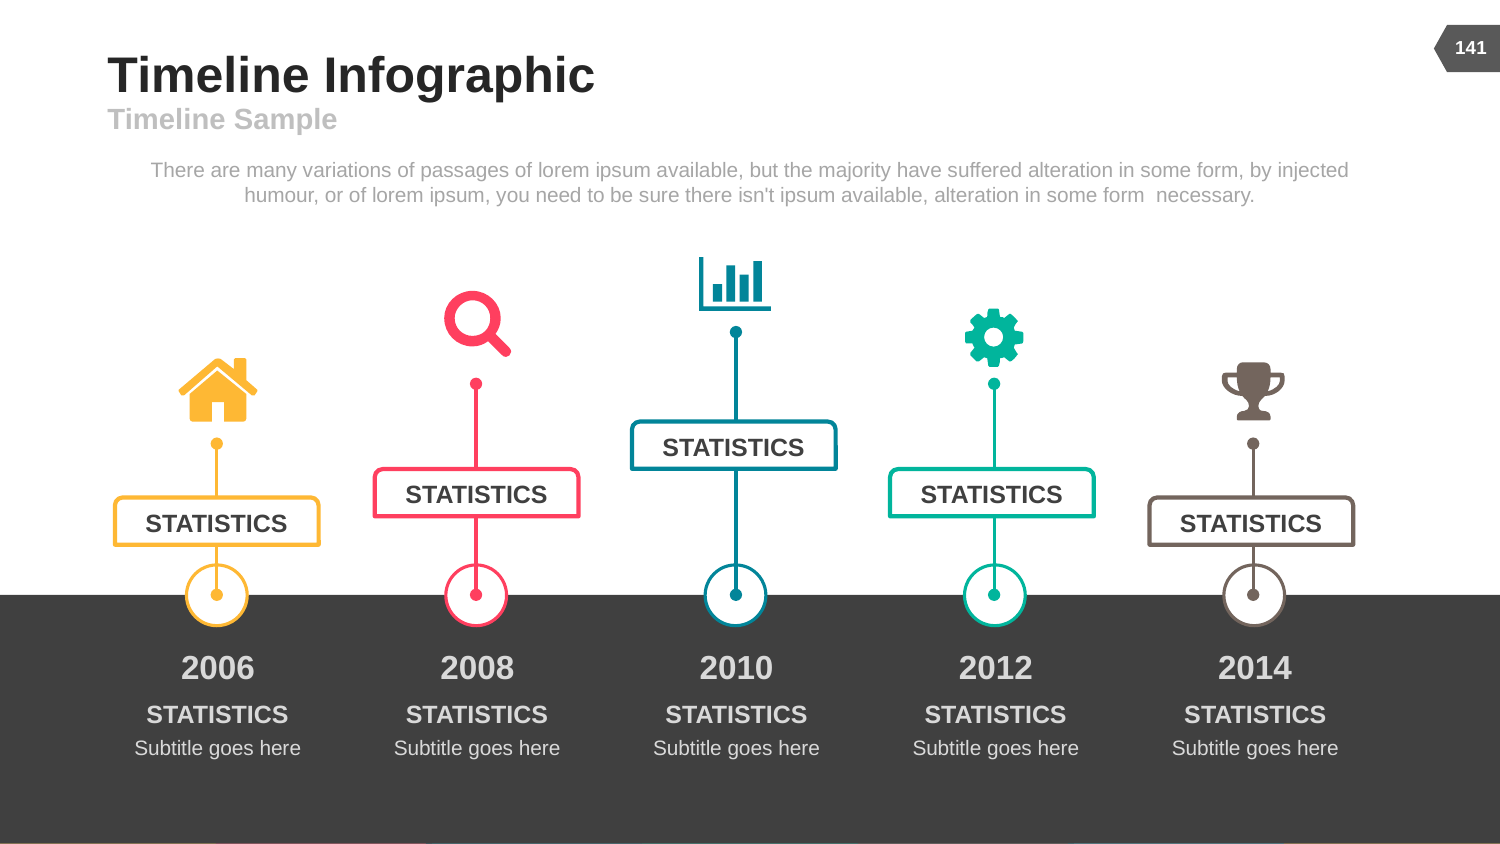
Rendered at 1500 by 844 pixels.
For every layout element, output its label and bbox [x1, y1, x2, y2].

text_box [712, 284, 723, 302]
list [107, 101, 783, 135]
text_box [967, 567, 1023, 623]
slide_number [1439, 24, 1500, 70]
text_box [726, 265, 736, 302]
text_box [0, 443, 1500, 844]
text_box [444, 290, 512, 357]
text_box [629, 331, 838, 596]
text_box [178, 358, 258, 422]
title [107, 43, 1033, 102]
text_box [1221, 362, 1285, 421]
text_box [893, 472, 1091, 513]
text_box [127, 157, 1373, 208]
text_box [753, 261, 762, 302]
text_box [739, 274, 749, 302]
text_box [699, 257, 771, 311]
text_box [372, 383, 581, 596]
